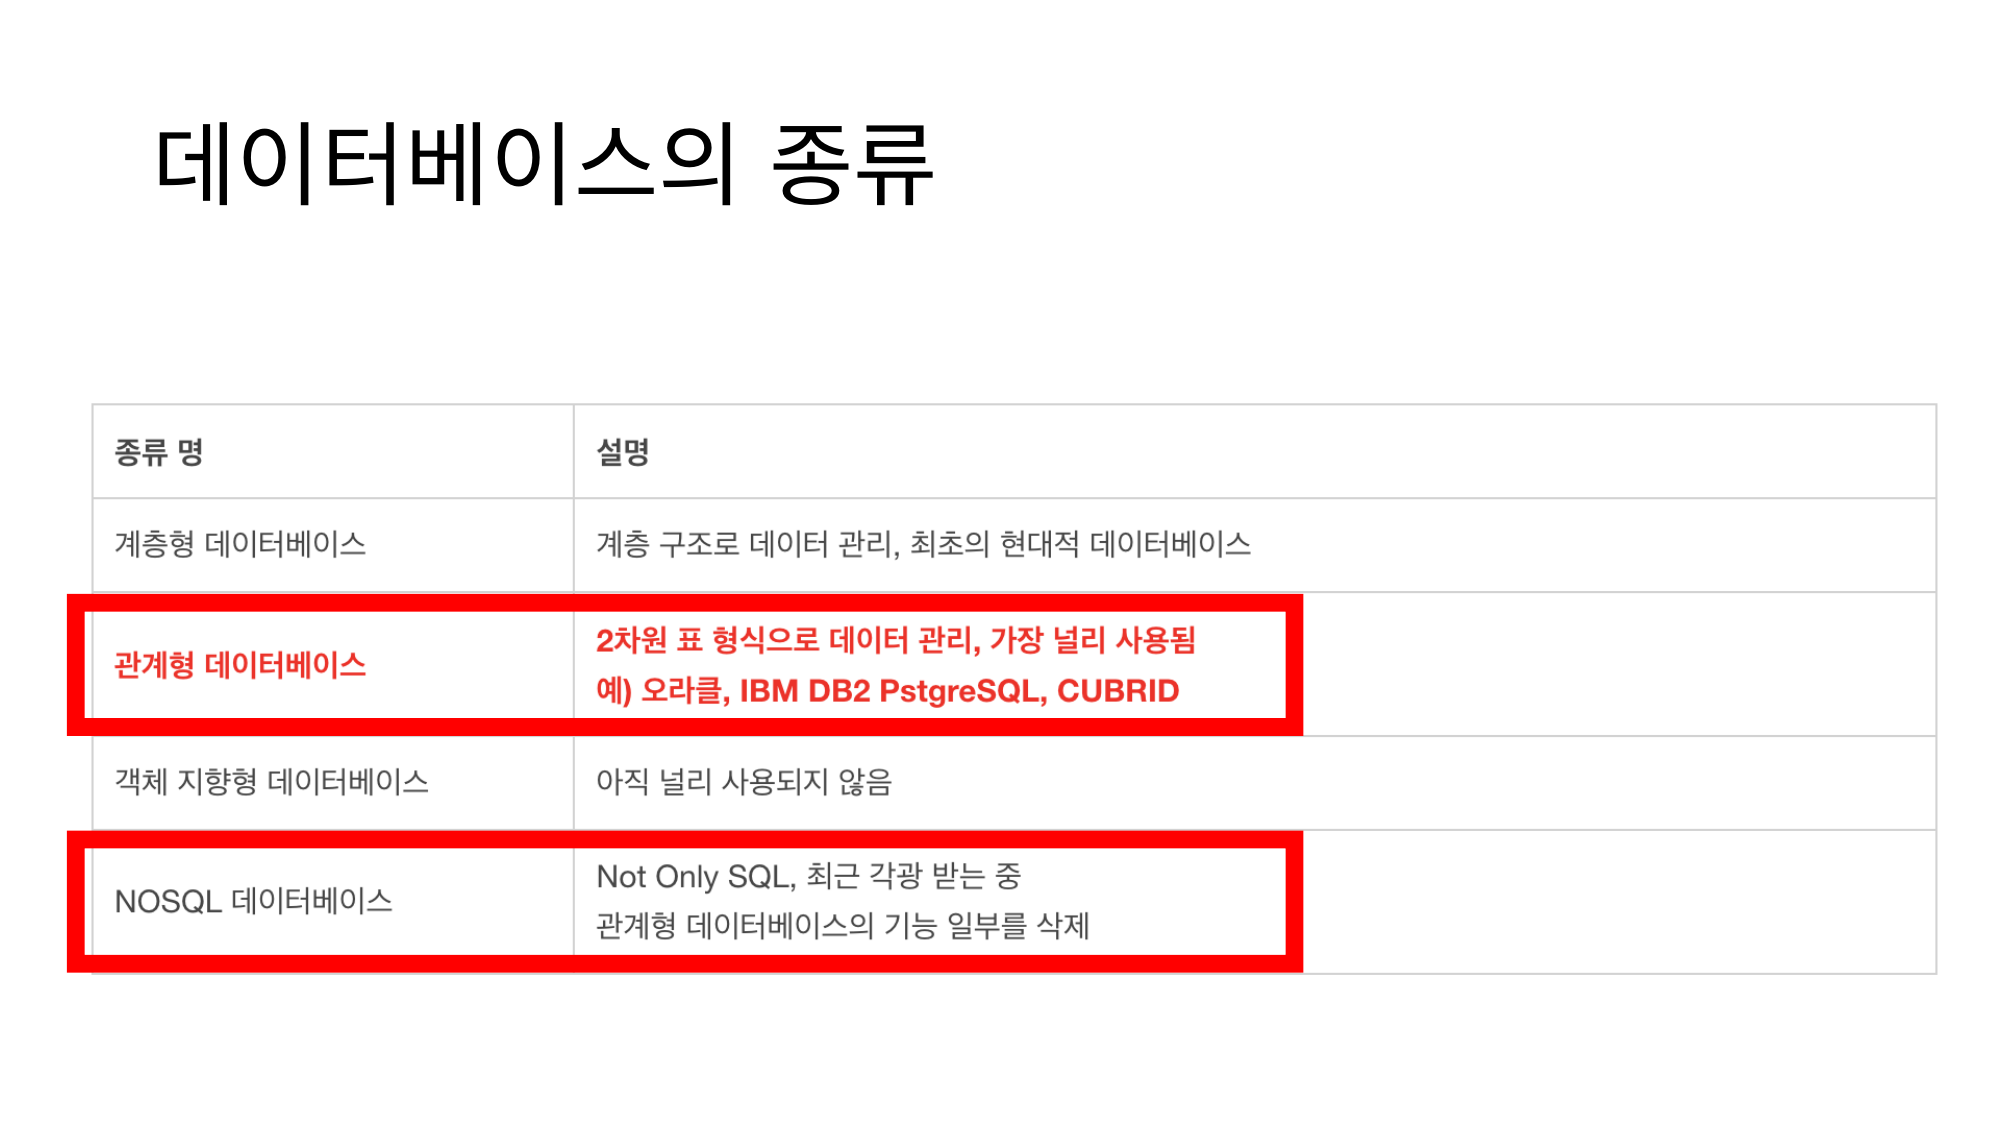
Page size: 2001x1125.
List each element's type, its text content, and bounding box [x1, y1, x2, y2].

title 데이터베이스의 종류 [137, 59, 1863, 278]
picture [29, 372, 2000, 1025]
